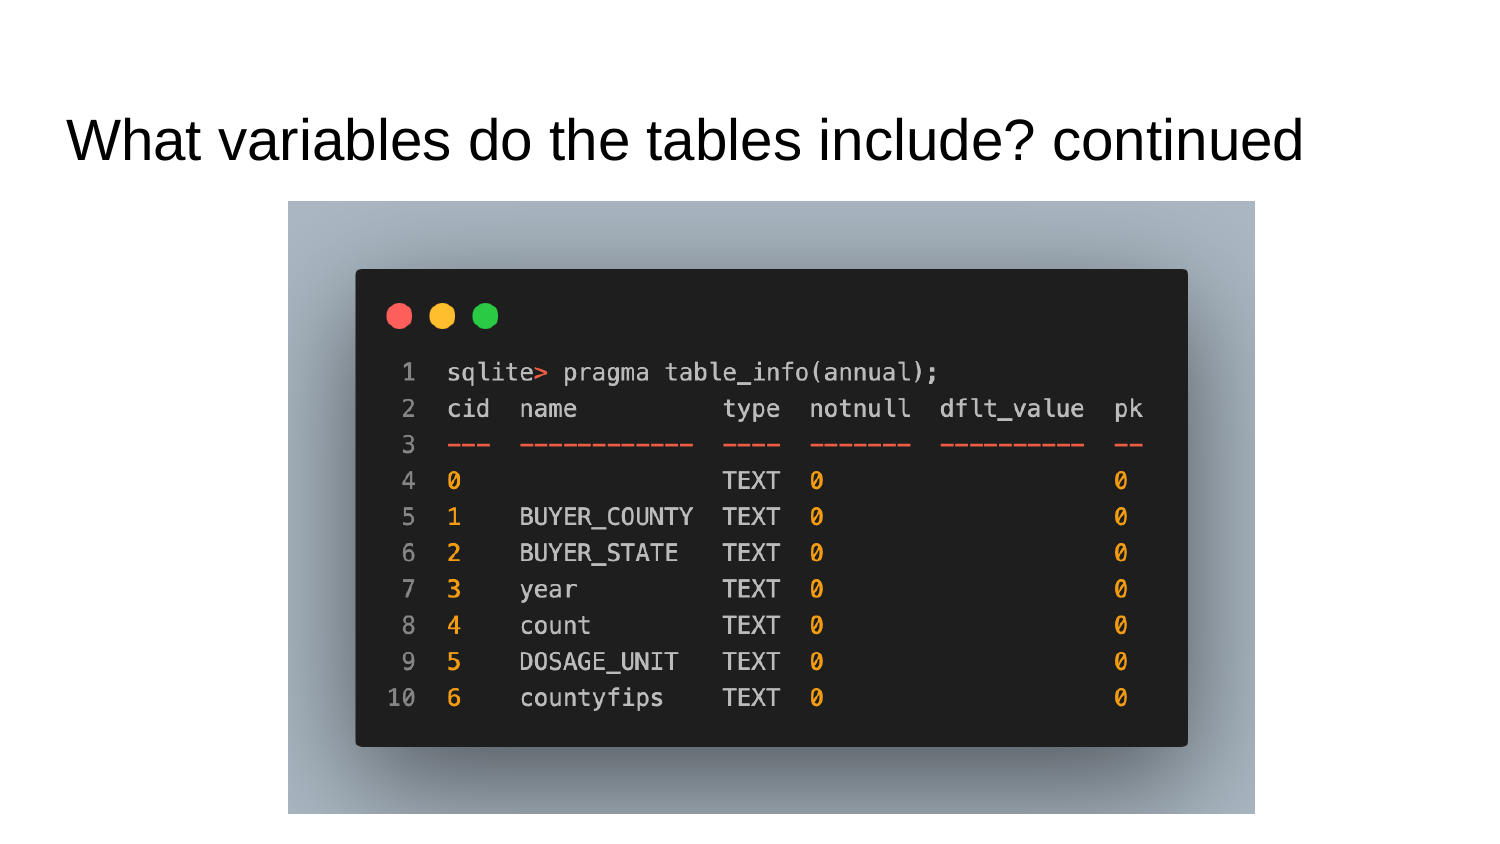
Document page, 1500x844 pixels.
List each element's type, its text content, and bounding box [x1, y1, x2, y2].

title What variables do the tables include? continued [51, 72, 1449, 167]
picture [287, 201, 1255, 814]
